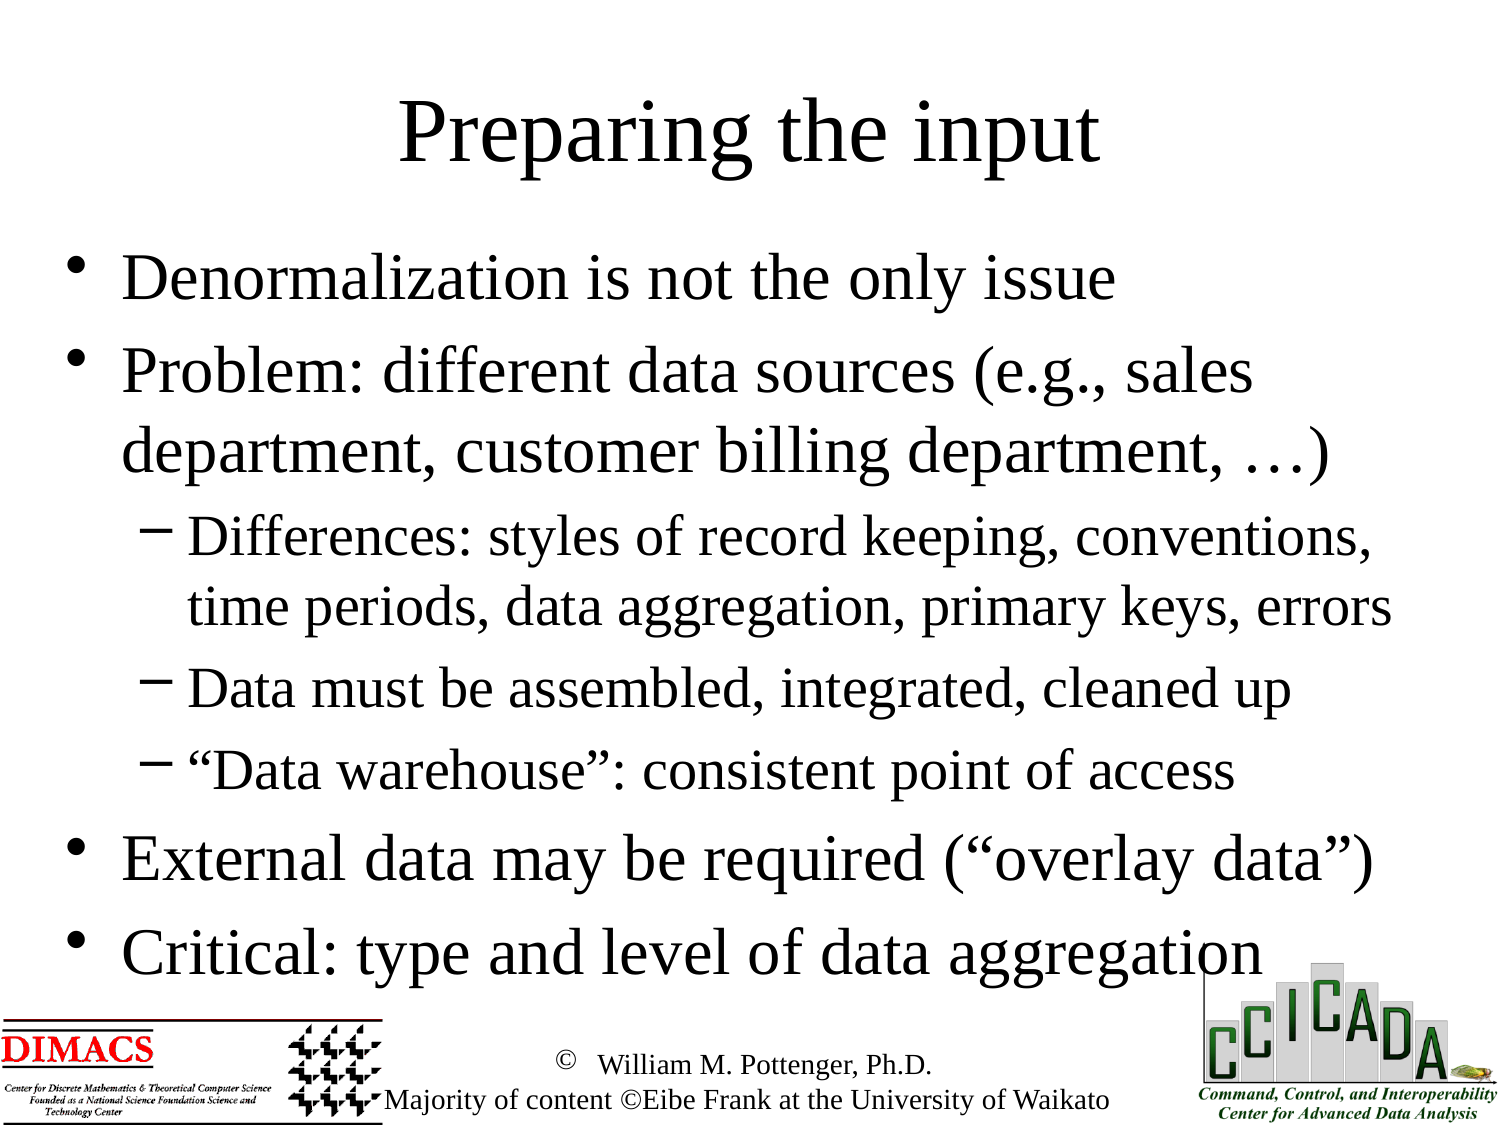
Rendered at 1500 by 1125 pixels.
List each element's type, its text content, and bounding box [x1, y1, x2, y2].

picture [1196, 939, 1500, 1125]
text_box Preparing the input [50, 37, 1450, 213]
footer William M. Pottenger, Ph.D. Majority of content ©Eibe Frank at the University of Waikato [337, 1037, 1150, 1088]
text_box Denormalization is not the only issue Problem: different data sources (e.g., sales department, customer billing department, …) Differences: styles of record keeping, conventions, time periods, data aggregation, primary keys, errors Data must be assembled, integrated, cleaned up “Data warehouse”: consistent point of access External data may be required (“overlay data”) Critical: type and level of data aggregation [50, 224, 1450, 938]
picture [0, 1019, 388, 1125]
